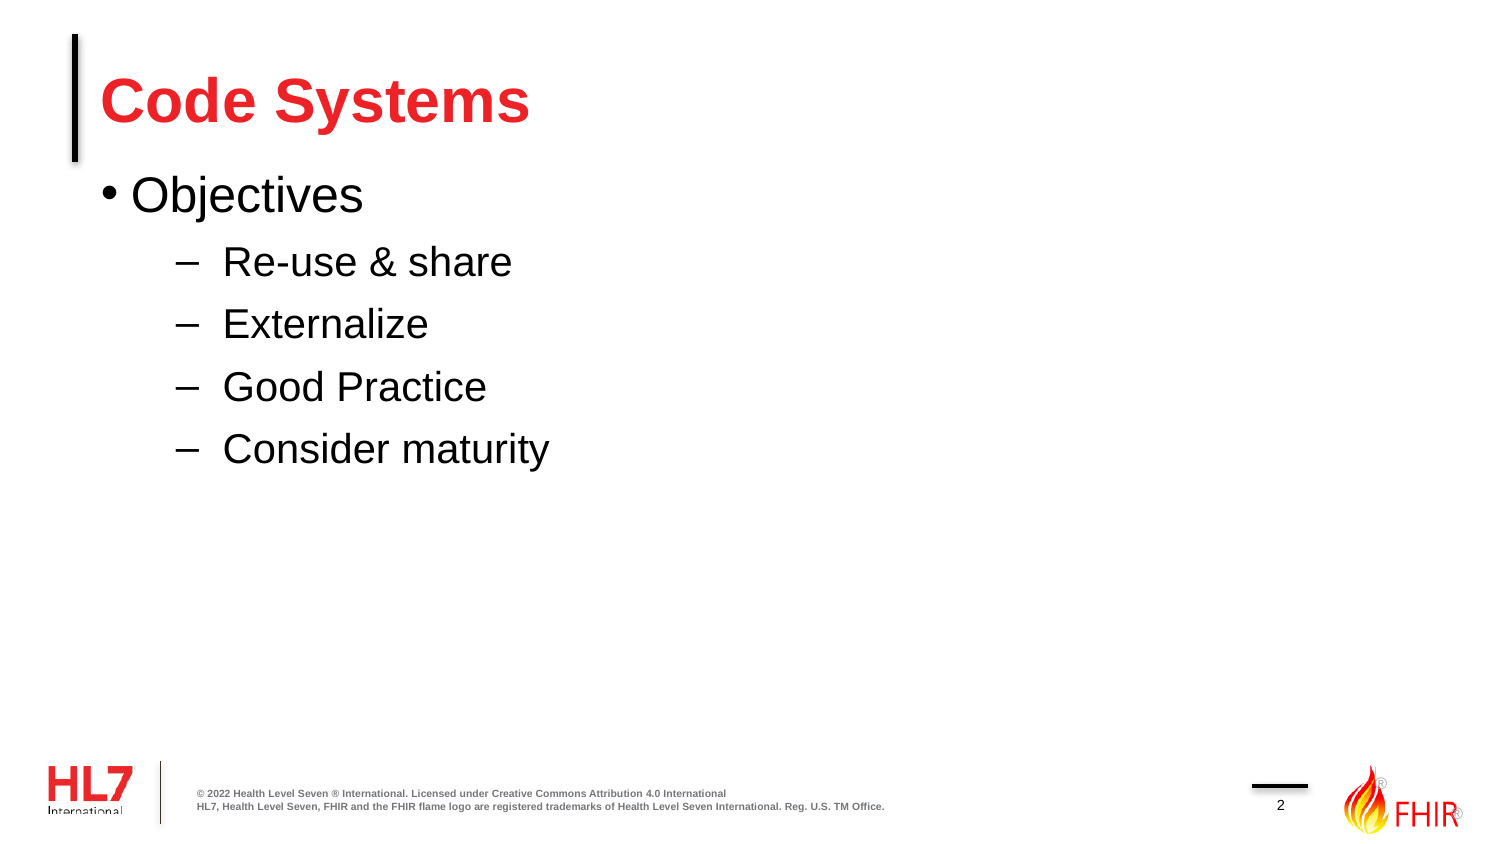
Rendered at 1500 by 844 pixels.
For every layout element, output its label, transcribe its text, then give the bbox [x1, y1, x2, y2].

picture [1339, 760, 1463, 837]
title Code Systems [100, 33, 1451, 162]
list Objectives Re-use & share Externalize Good Practice Consider maturity [100, 162, 1451, 731]
slide_number 2 [1258, 786, 1304, 813]
footer © 2022 Health Level Seven ® International. Licensed under Creative Commons Attribution 4.0 International HL7, Health Level Seven, FHIR and the FHIR flame logo are registered trademarks of Health Level Seven International. Reg. U.S. TM Office. [196, 786, 941, 813]
